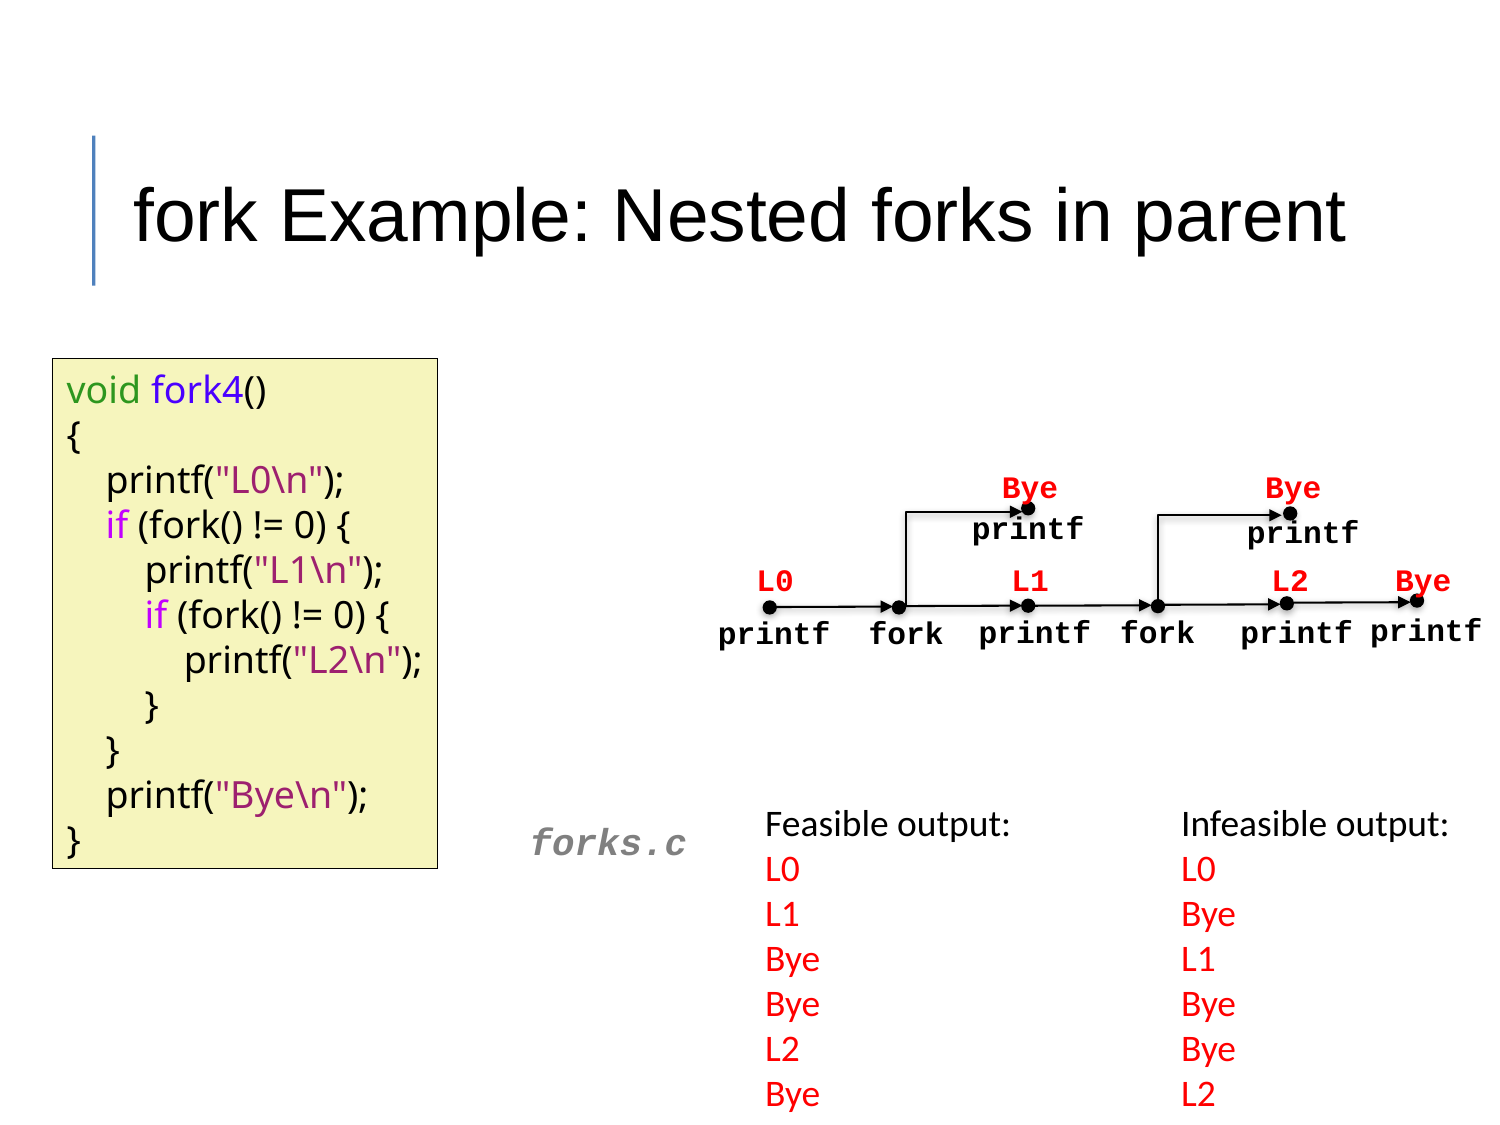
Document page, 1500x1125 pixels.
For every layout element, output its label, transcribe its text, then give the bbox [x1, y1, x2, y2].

text_box void fork4() { printf("L0\n"); if (fork() != 0) { printf("L1\n"); if (fork() != 0) { printf("L2\n"); } } printf("Bye\n"); } [51, 358, 438, 869]
text_box forks.c [514, 813, 703, 872]
text_box Infeasible output: L0 Bye L1 Bye Bye L2 [1166, 791, 1465, 1122]
title fork Example: Nested forks in parent [133, 170, 1451, 265]
text_box Feasible output: L0 L1 Bye Bye L2 Bye [750, 791, 1027, 1122]
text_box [701, 459, 1500, 660]
